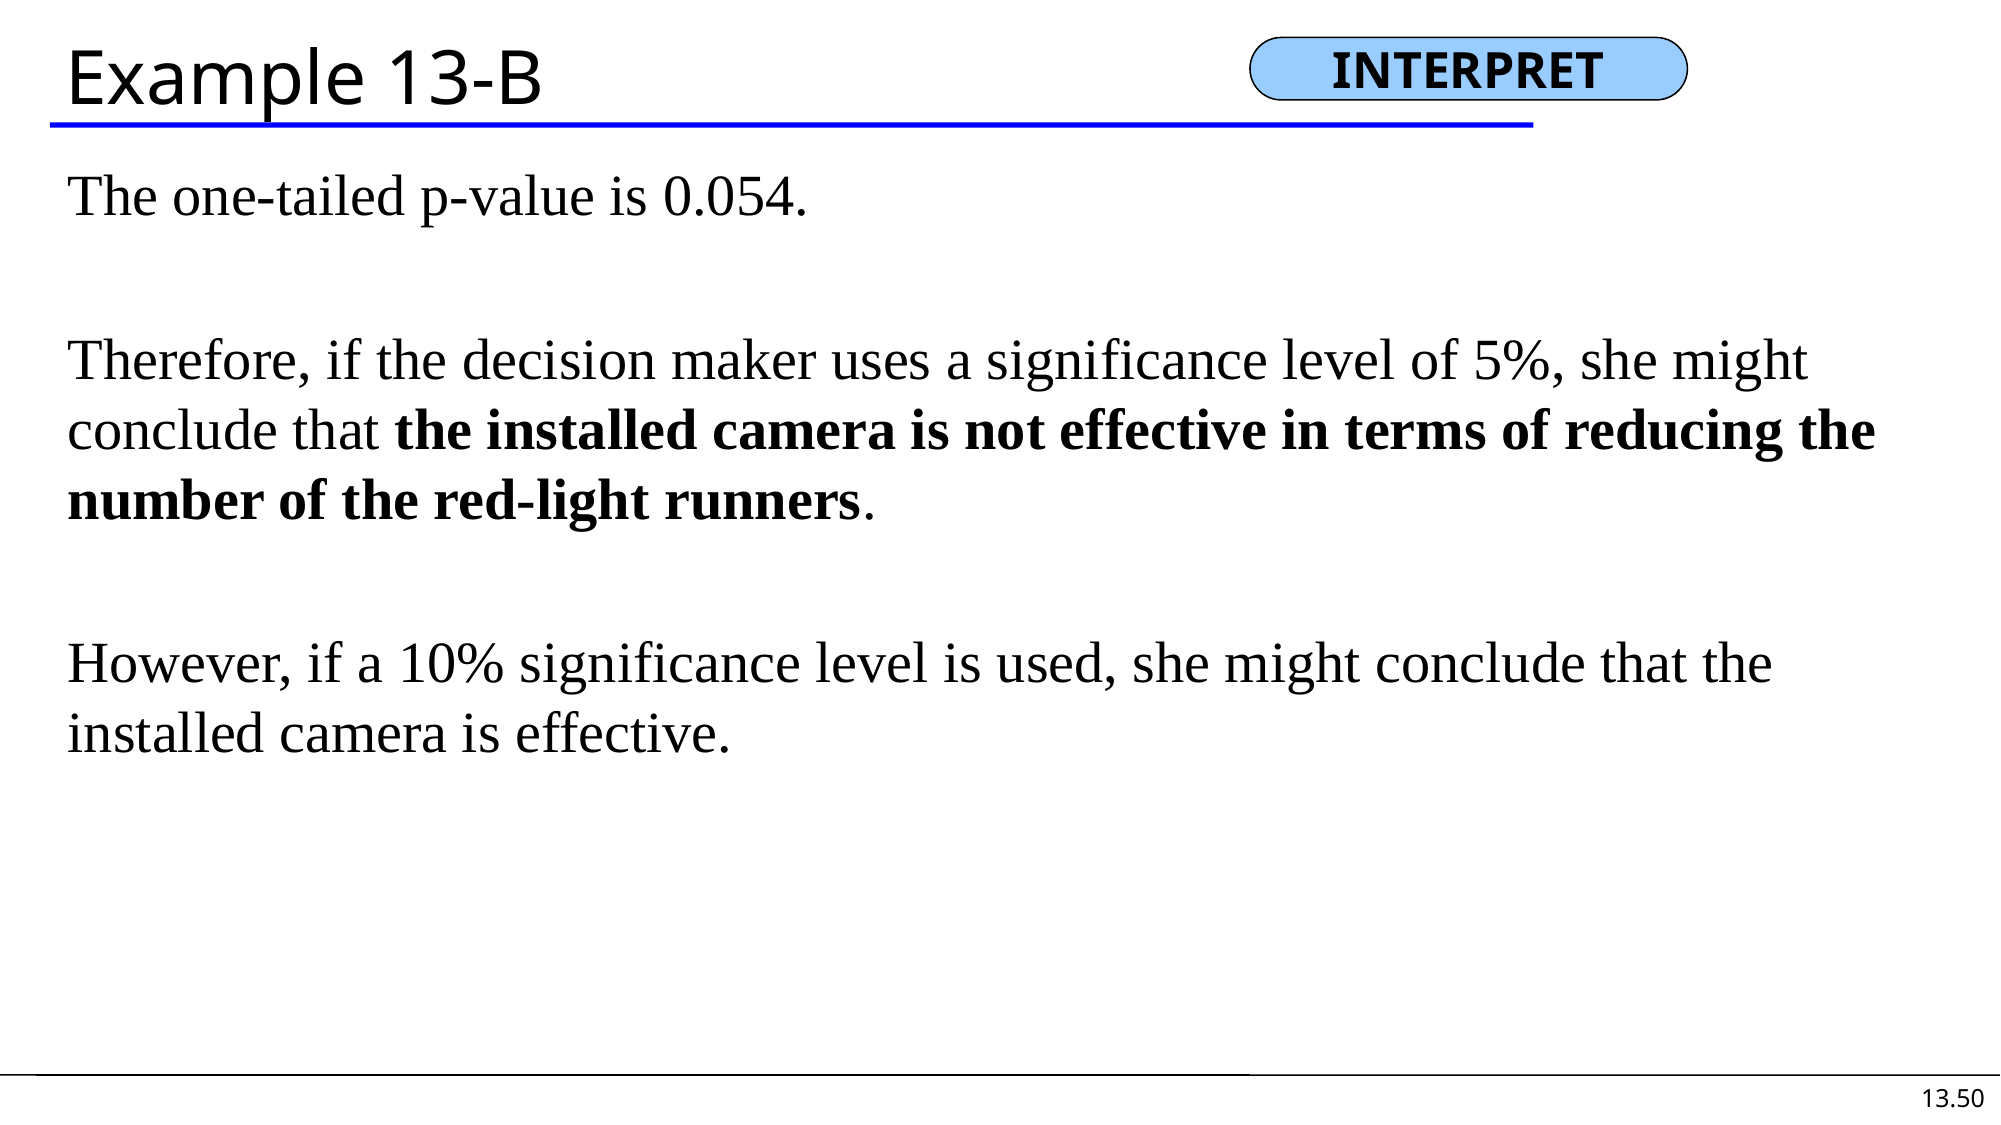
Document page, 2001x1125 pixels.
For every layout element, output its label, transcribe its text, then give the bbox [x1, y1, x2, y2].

text_box INTERPRET [1249, 37, 1688, 100]
slide_number 13.50 [1583, 1074, 2000, 1125]
title Example 13-B [50, 24, 1967, 125]
list The one-tailed p-value is 0.054. Therefore, if the decision maker uses a significance level of 5%, she might conclude that the installed camera is not effective in terms of reducing the number of the red-light runners. However, if a 10% significance level is used, she might conclude that the installed camera is effective. [52, 149, 2000, 1050]
